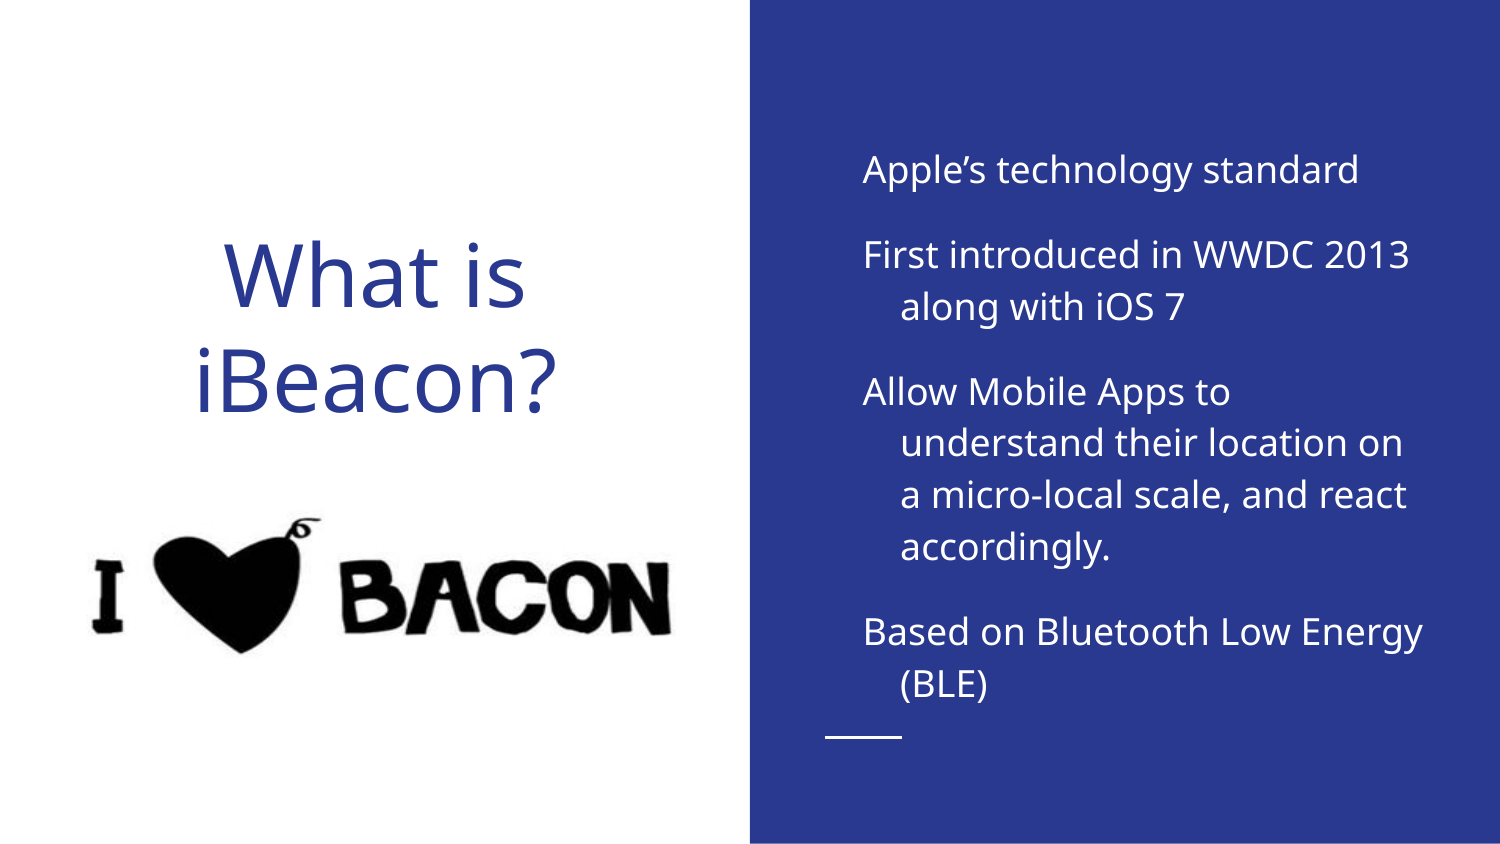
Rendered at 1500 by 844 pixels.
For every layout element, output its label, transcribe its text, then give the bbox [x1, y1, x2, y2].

list Apple’s technology standard First introduced in WWDC 2013 along with iOS 7 Allow Mobile Apps to understand their location on a micro-local scale, and react accordingly. Based on Bluetooth Low Energy (BLE) [810, 118, 1440, 725]
picture [62, 325, 689, 844]
title What is iBeacon? [43, 188, 708, 446]
